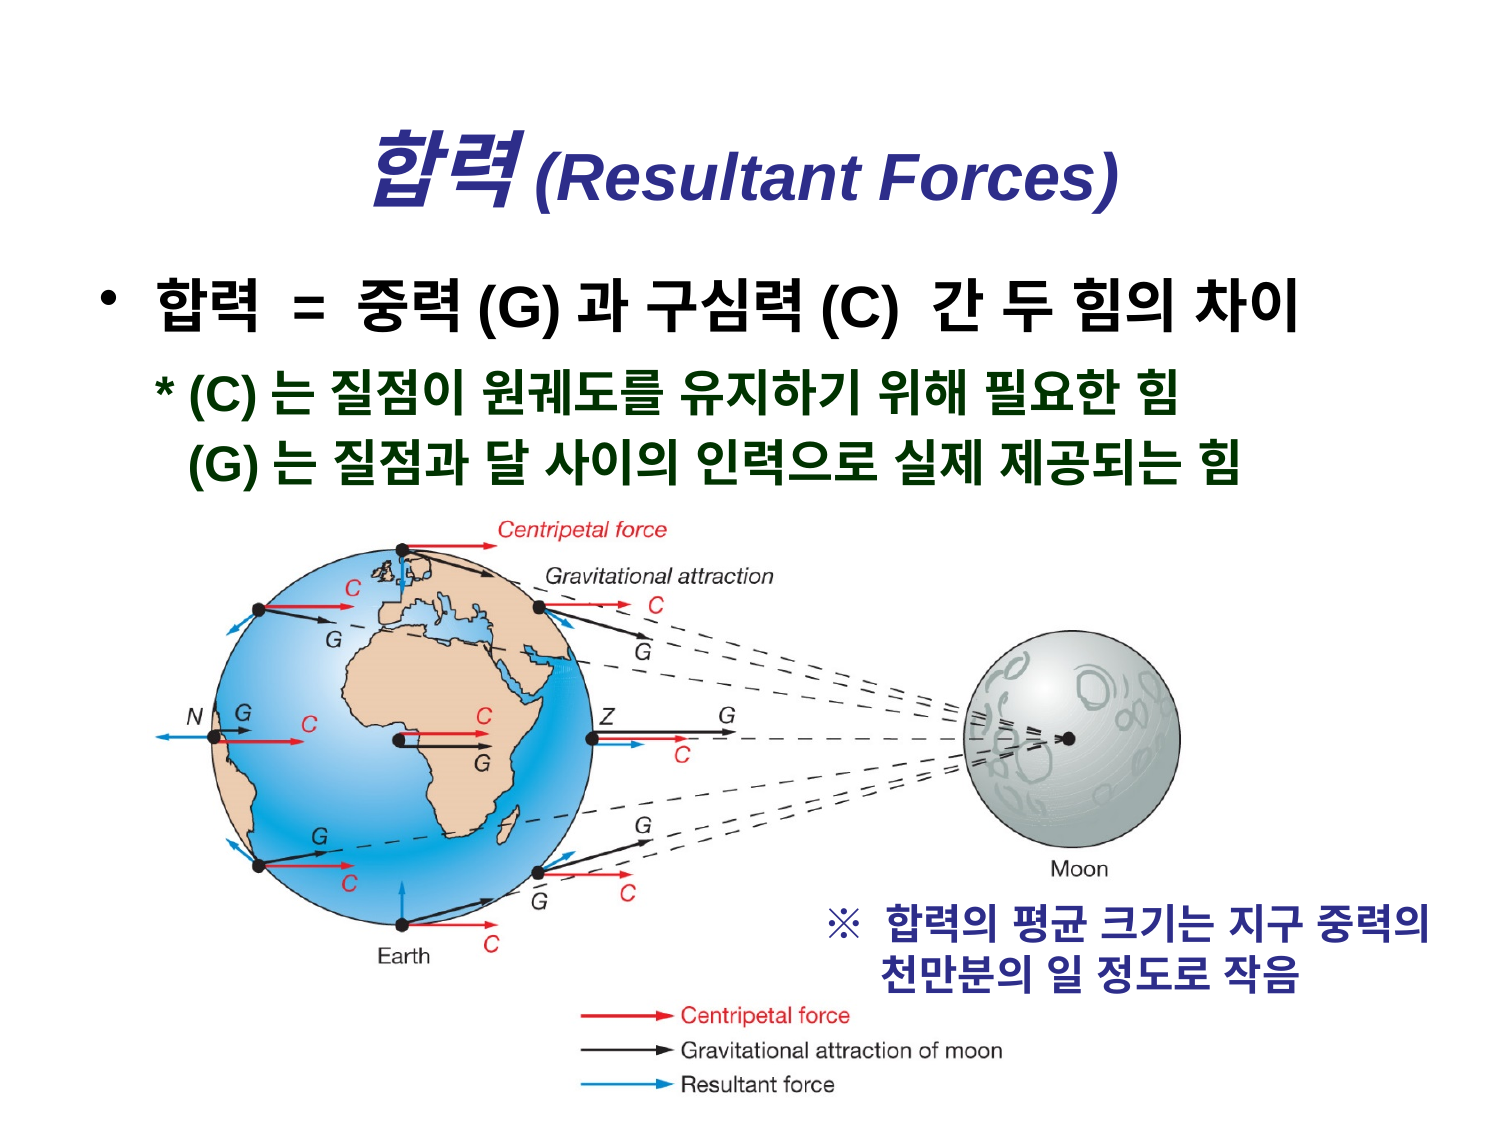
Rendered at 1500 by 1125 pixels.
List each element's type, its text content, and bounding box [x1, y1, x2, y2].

list 합력 = 중력(G)과 구심력(C) 간 두 힘의 차이 * (C)는 질점이 원궤도를 유지하기 위해 필요한 힘 (G)는 질점과 달 사이의 인력으로 실제 제공되는 힘 [84, 261, 1388, 504]
title 합력(Resultant Forces) [75, 101, 1425, 233]
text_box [111, 512, 1472, 1118]
